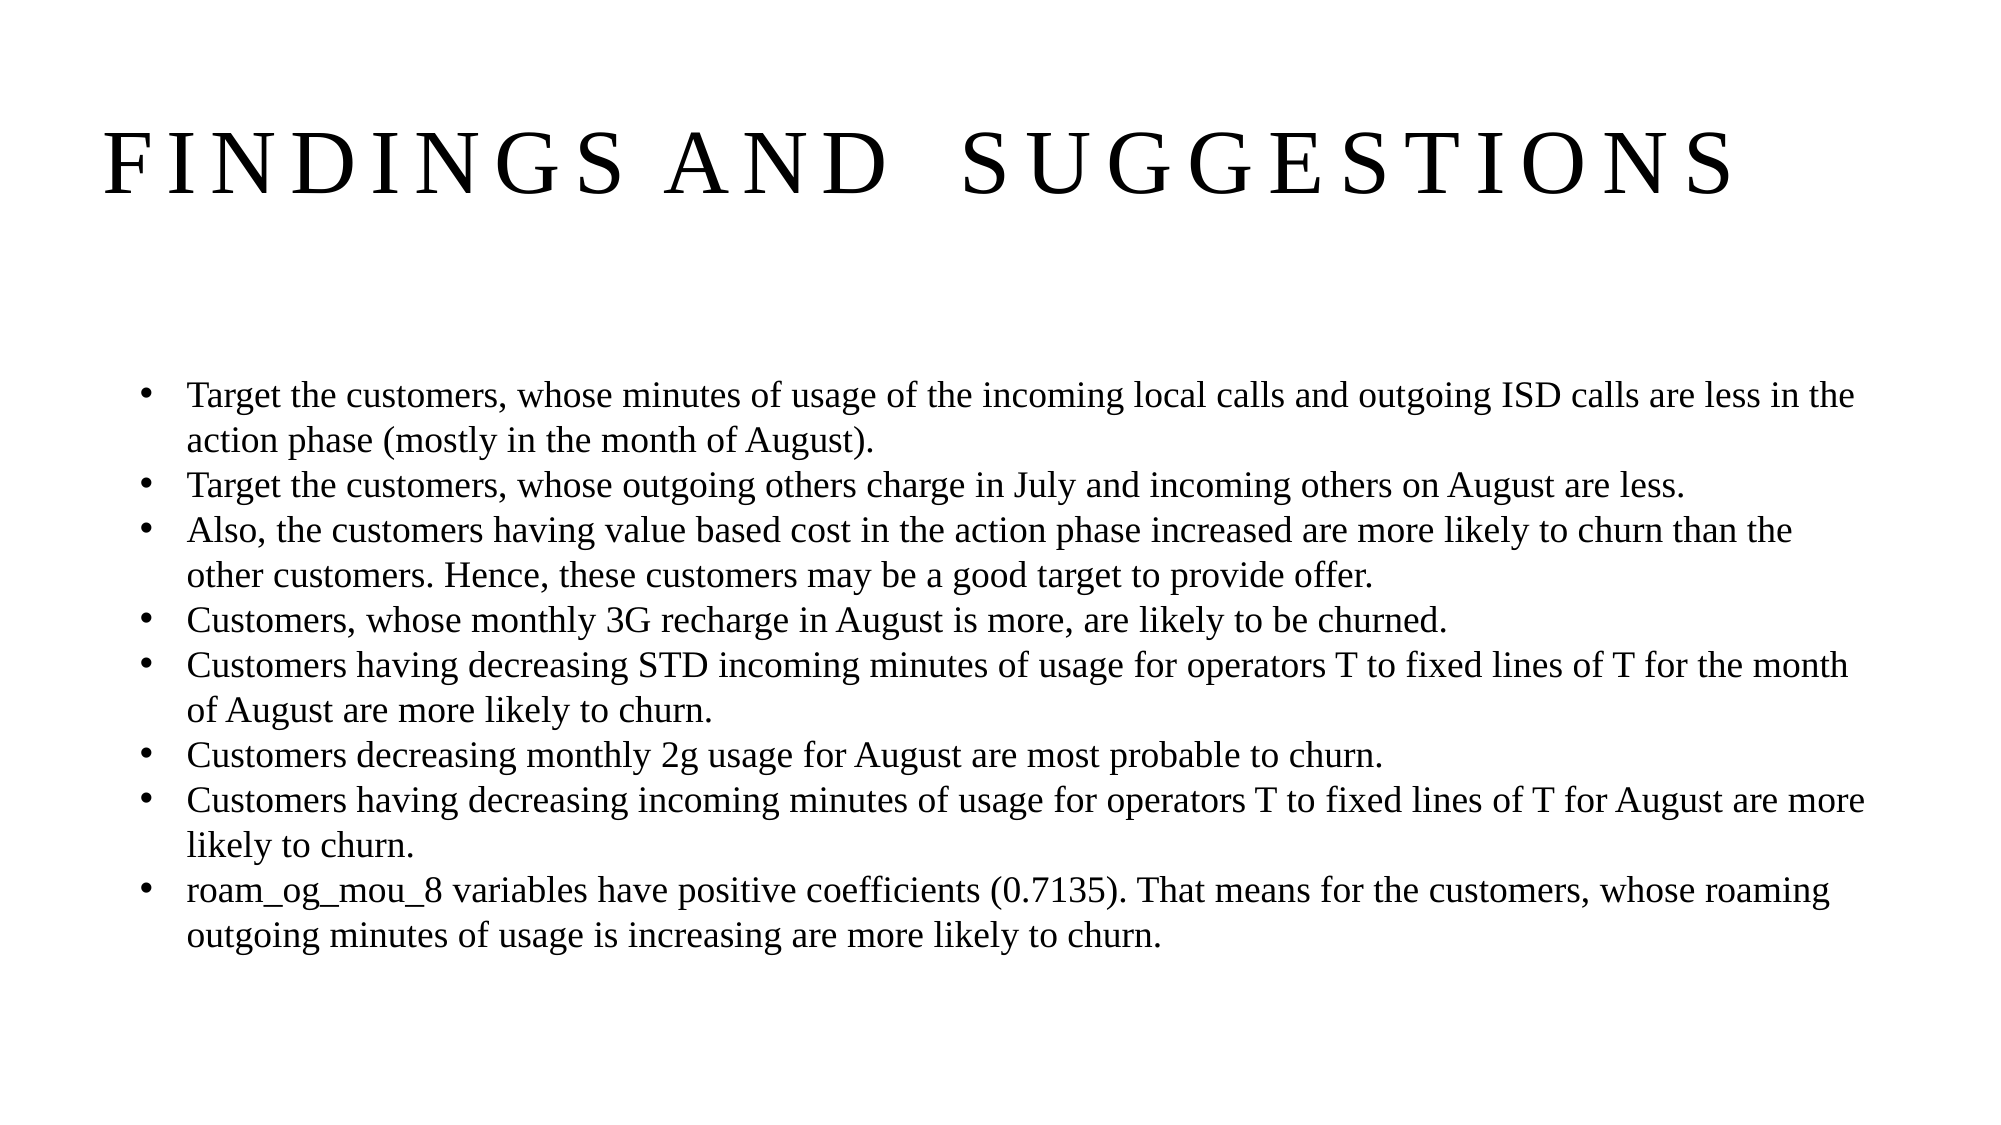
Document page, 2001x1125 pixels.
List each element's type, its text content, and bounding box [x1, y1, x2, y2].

text_box Target the customers, whose minutes of usage of the incoming local calls and outgoing ISD calls are less in the action phase (mostly in the month of August). Target the customers, whose outgoing others charge in July and incoming others on August are less. Also, the customers having value based cost in the action phase increased are more likely to churn than the other customers. Hence, these customers may be a good target to provide offer. Customers, whose monthly 3G recharge in August is more, are likely to be churned. Customers having decreasing STD incoming minutes of usage for operators T to fixed lines of T for the month of August are more likely to churn. Customers decreasing monthly 2g usage for August are most probable to churn. Customers having decreasing incoming minutes of usage for operators T to fixed lines of T for August are more likely to churn. roam_og_mou_8 variables have positive coefficients (0.7135). That means for the customers, whose roaming outgoing minutes of usage is increasing are more likely to churn. [125, 362, 1888, 1008]
title FINDINGS AND SUGGESTIONS [99, 39, 1963, 246]
